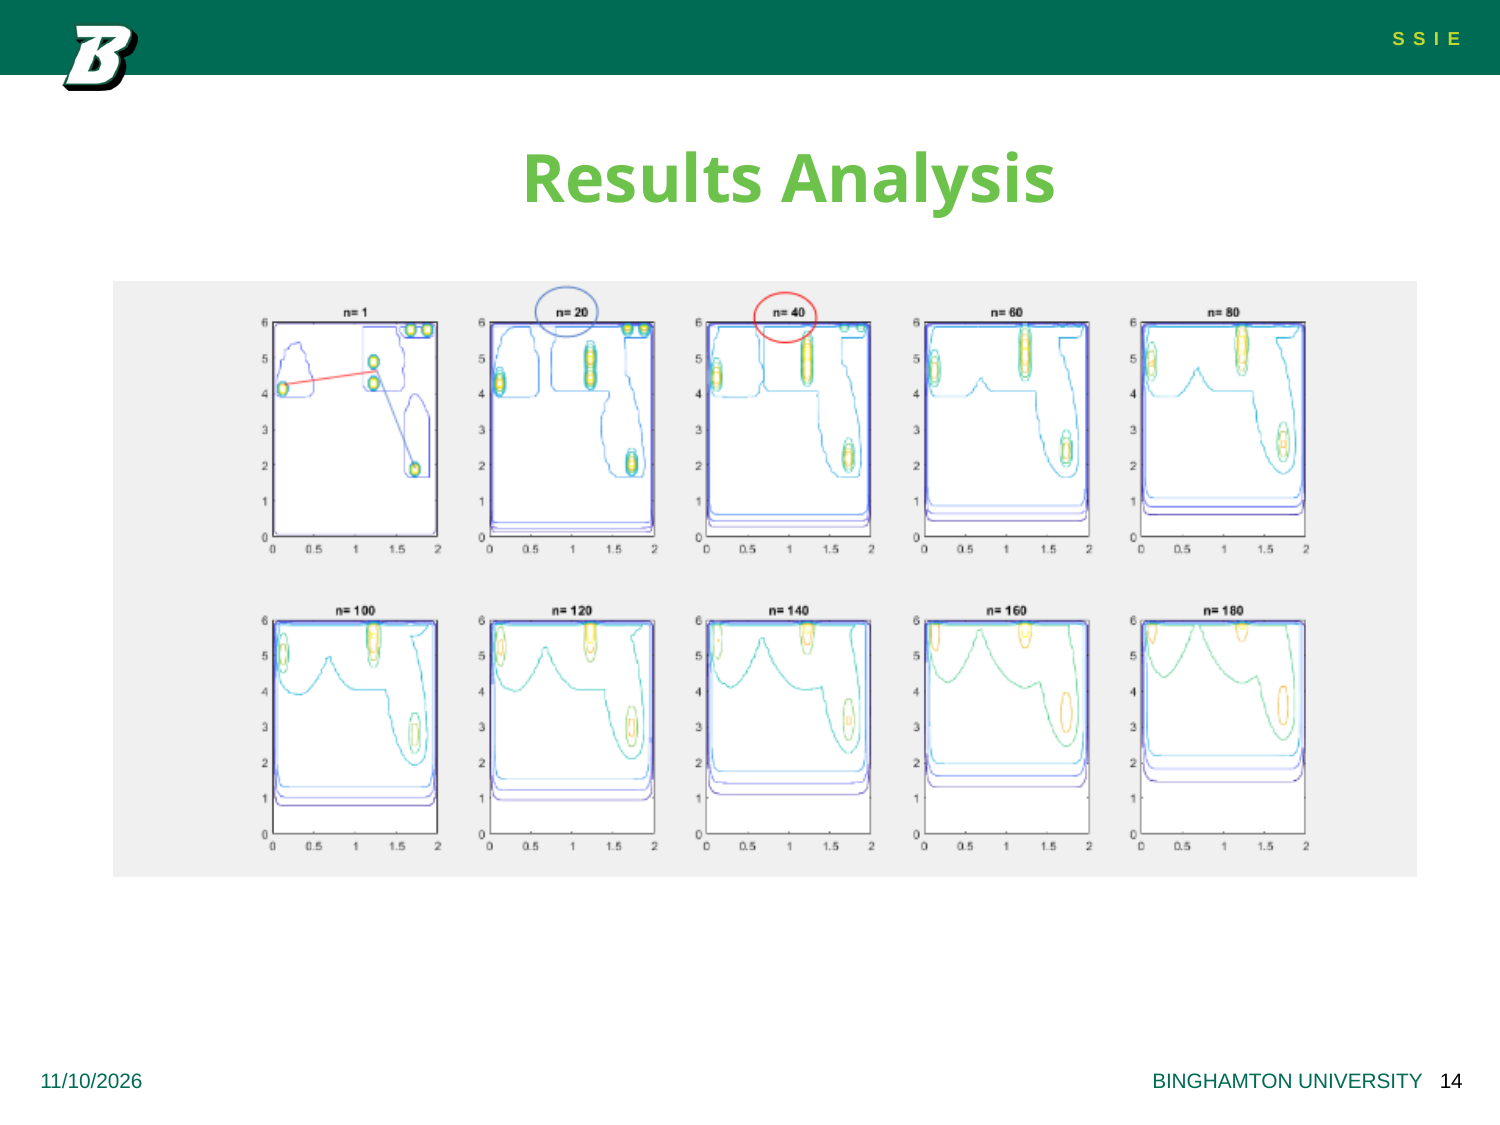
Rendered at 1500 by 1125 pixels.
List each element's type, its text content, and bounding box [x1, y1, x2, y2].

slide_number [25, 1050, 289, 1100]
title Results Analysis [112, 137, 1467, 263]
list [112, 281, 1417, 878]
footer BINGHAMTON UNIVERSITY [349, 1049, 1438, 1101]
picture [62, 23, 138, 91]
